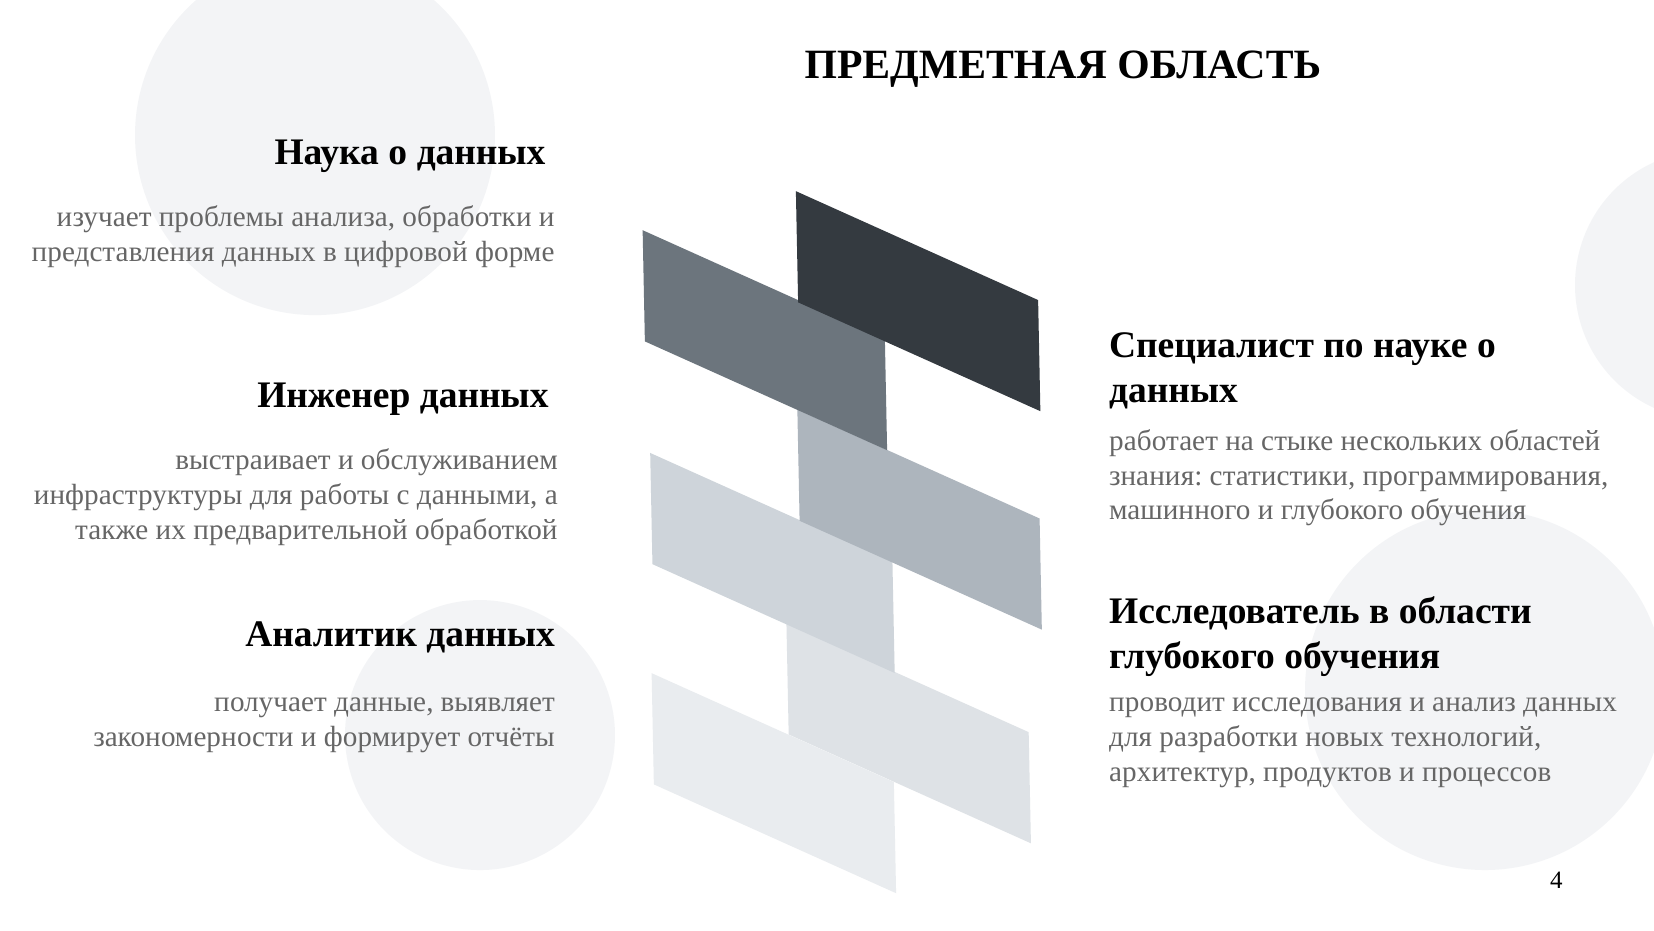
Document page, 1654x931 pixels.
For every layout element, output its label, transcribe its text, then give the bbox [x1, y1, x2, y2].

text_box получает данные, выявляет закономерности и формирует отчёты [14, 674, 570, 798]
text_box проводит исследования и анализ данных для разработки новых технологий, архитектур, продуктов и процессов [1094, 674, 1650, 798]
text_box изучает проблемы анализа, обработки и представления данных в цифровой форме [14, 190, 570, 313]
text_box Аналитик данных [147, 602, 570, 650]
text_box работает на стыке нескольких областей знания: статистики, программирования, машинного и глубокого обучения [1094, 413, 1650, 537]
text_box Специалист по науке о данных [1094, 312, 1595, 411]
text_box Наука о данных [147, 120, 570, 237]
text_box ПРЕДМЕТНАЯ ОБЛАСТЬ [472, 29, 1654, 147]
text_box выстраивает и обслуживанием инфраструктуры для работы с данными, а также их предварительной обработкой [17, 432, 573, 607]
text_box 4 [1535, 856, 1622, 916]
text_box Инженер данных [147, 362, 573, 480]
text_box Исследователь в области глубокого обучения [1094, 578, 1624, 678]
